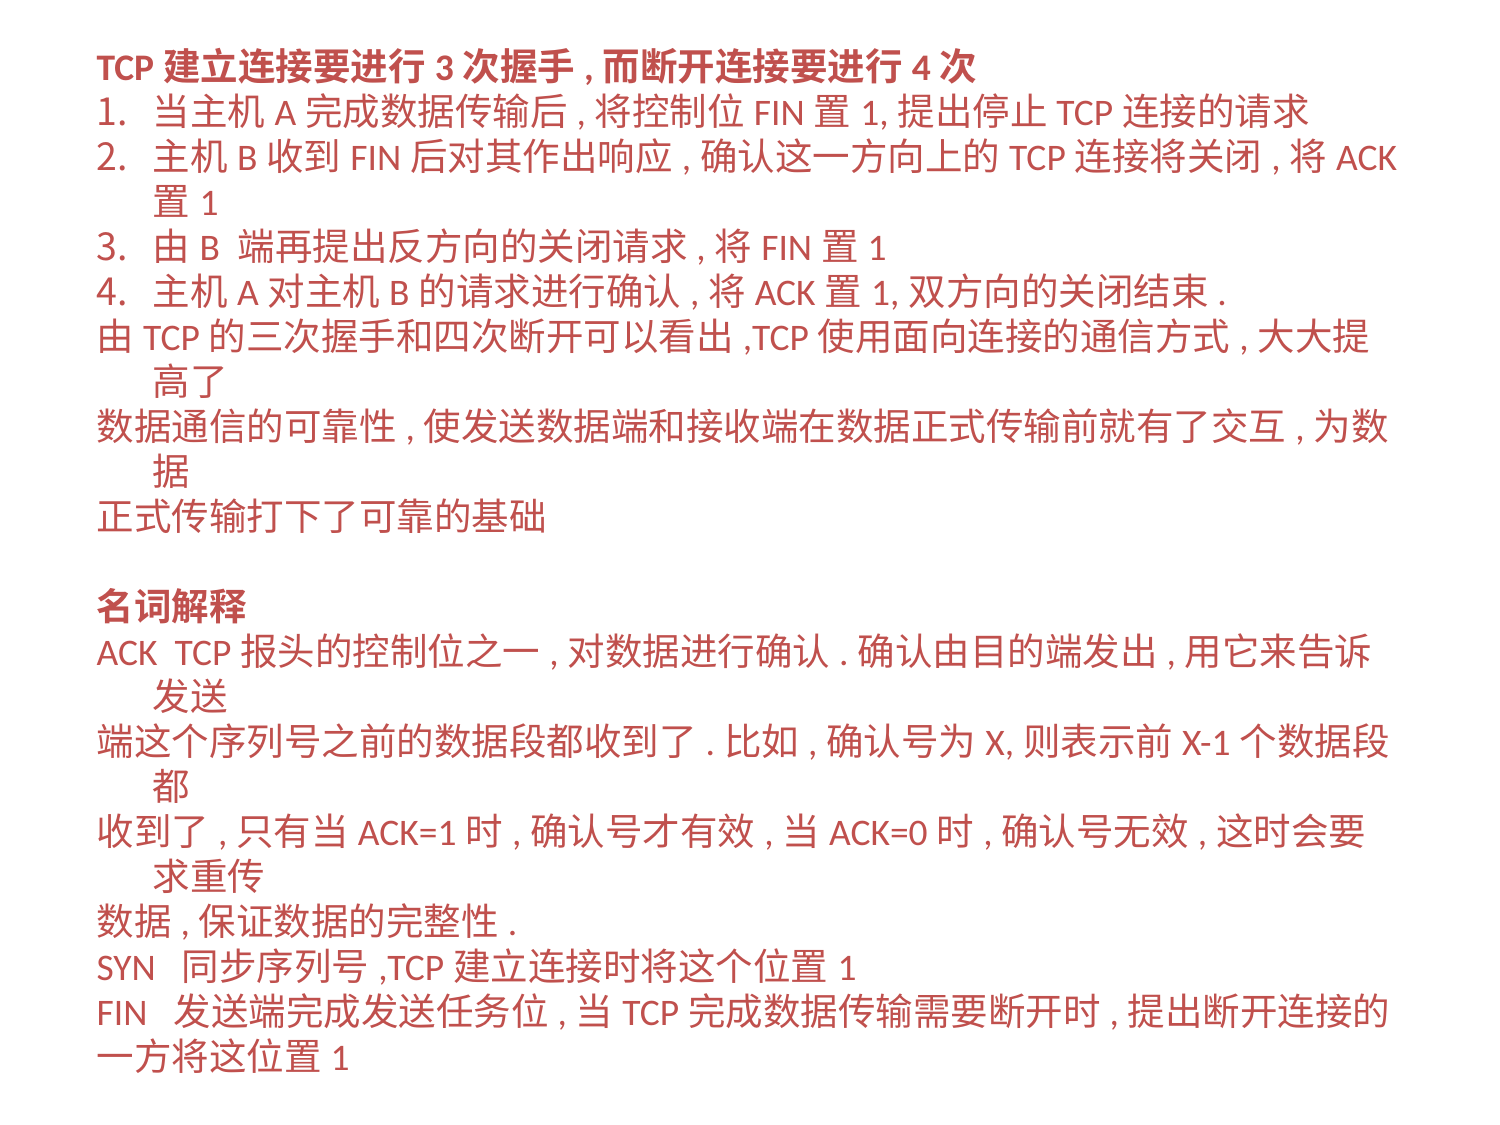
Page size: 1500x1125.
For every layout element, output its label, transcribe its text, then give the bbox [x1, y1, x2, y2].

text_box TCP建立连接要进行3次握手,而断开连接要进行4次 当主机A完成数据传输后,将控制位FIN置1,提出停止TCP连接的请求 主机B收到FIN后对其作出响应,确认这一方向上的TCP连接将关闭,将ACK置1 由B 端再提出反方向的关闭请求,将FIN置1 主机A对主机B的请求进行确认,将ACK置1,双方向的关闭结束. 由TCP的三次握手和四次断开可以看出,TCP使用面向连接的通信方式,大大提高了 数据通信的可靠性,使发送数据端和接收端在数据正式传输前就有了交互,为数据 正式传输打下了可靠的基础 名词解释 ACK TCP报头的控制位之一,对数据进行确认.确认由目的端发出,用它来告诉发送 端这个序列号之前的数据段都收到了.比如,确认号为X,则表示前X-1个数据段都 收到了,只有当ACK=1时,确认号才有效,当ACK=0时,确认号无效,这时会要求重传 数据,保证数据的完整性. SYN 同步序列号,TCP建立连接时将这个位置1 FIN 发送端完成发送任务位,当TCP完成数据传输需要断开时,提出断开连接的 一方将这位置1 [81, 35, 1418, 1085]
